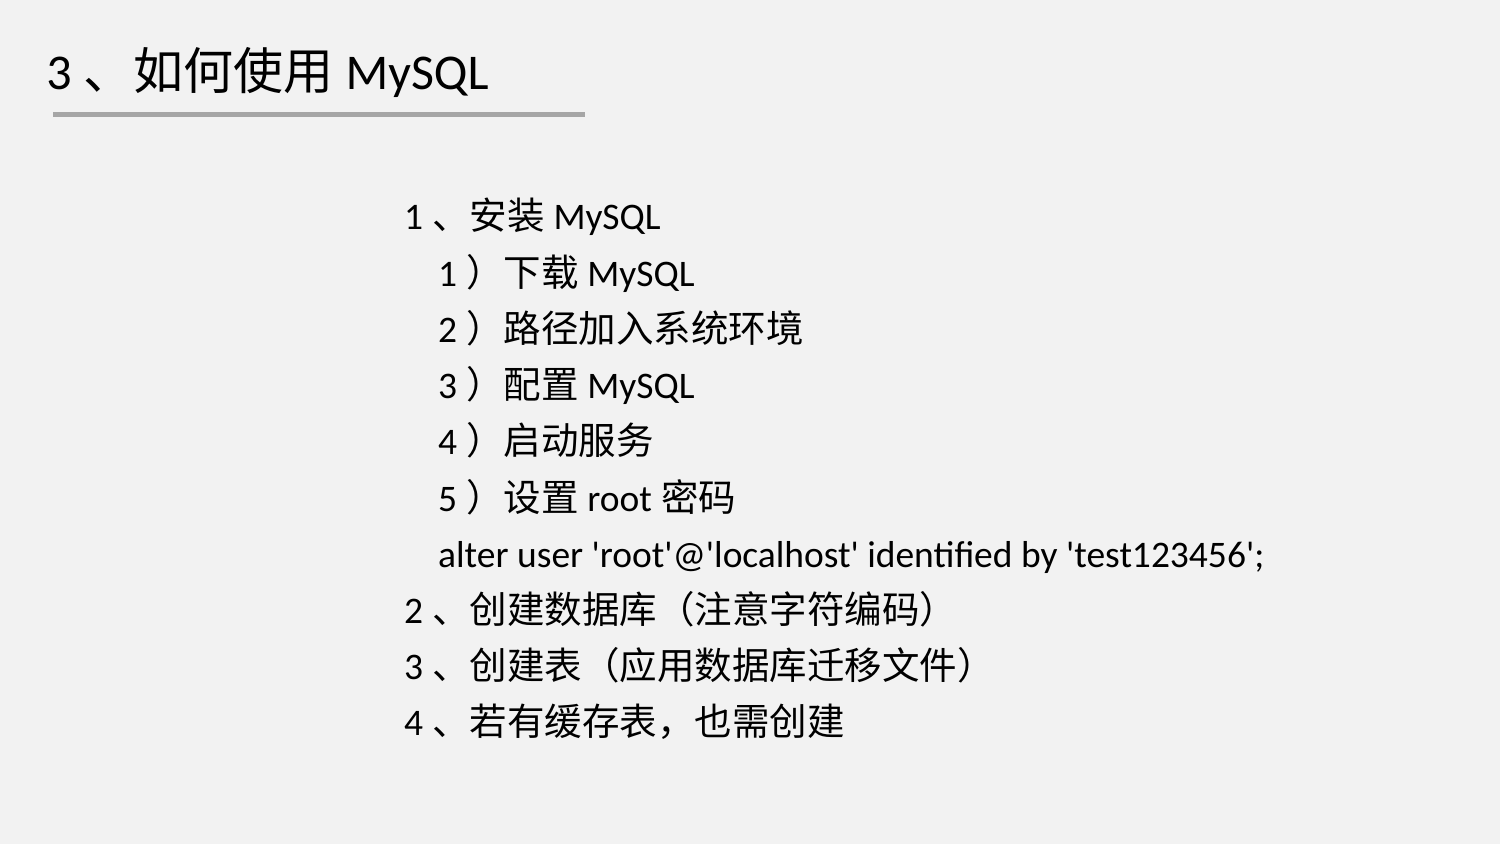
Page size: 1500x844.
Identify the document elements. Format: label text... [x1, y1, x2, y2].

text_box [41, 31, 585, 115]
text_box 1、安装MySQL 1）下载MySQL 2）路径加入系统环境 3）配置MySQL 4）启动服务 5）设置root密码 alter user 'root'@'localhost' identified by 'test123456'; 2、创建数据库（注意字符编码） 3、创建表（应用数据库迁移文件） 4、若有缓存表，也需创建 [389, 173, 1281, 751]
